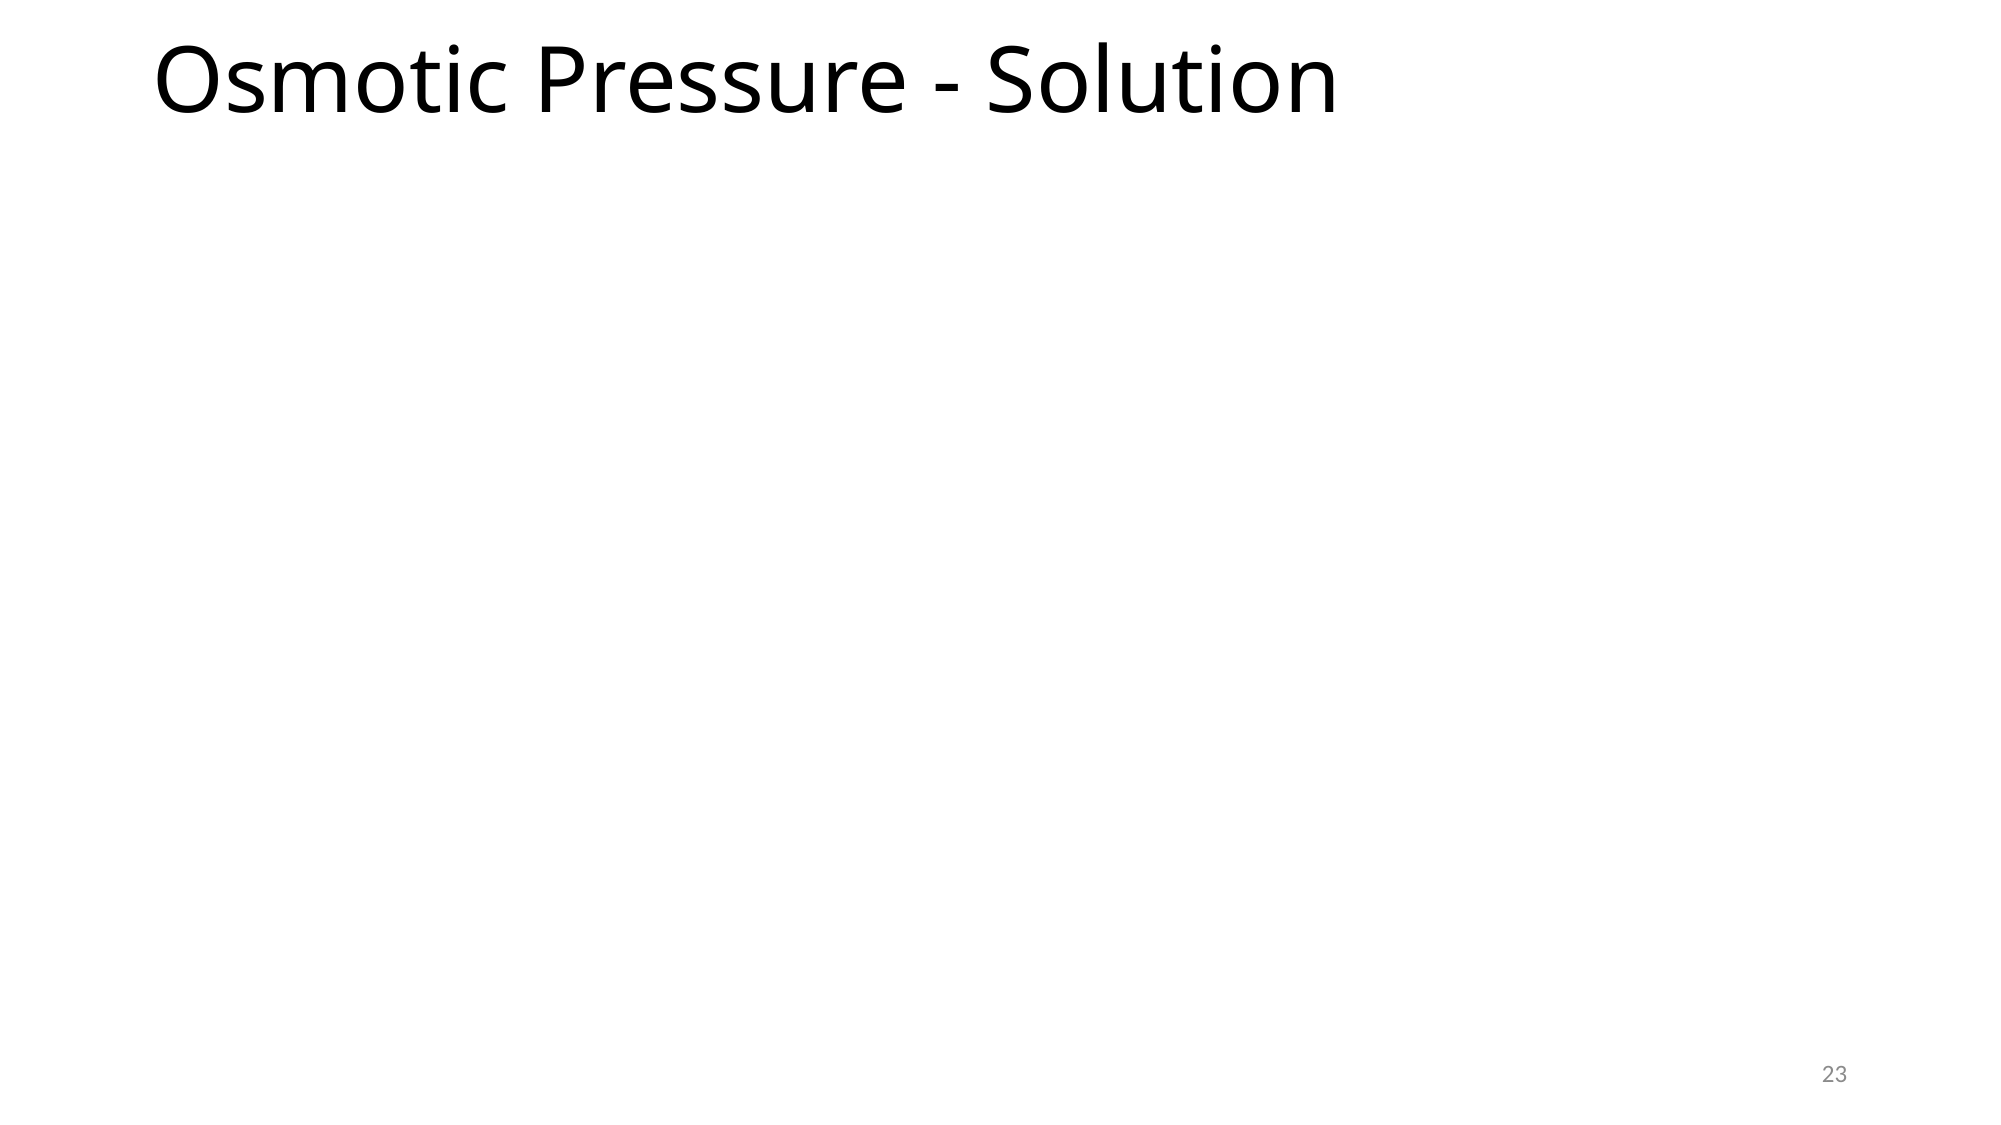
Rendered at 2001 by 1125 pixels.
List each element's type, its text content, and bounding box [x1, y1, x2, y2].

slide_number 23 [1412, 1042, 1863, 1103]
title Osmotic Pressure - Solution [137, 3, 1863, 163]
